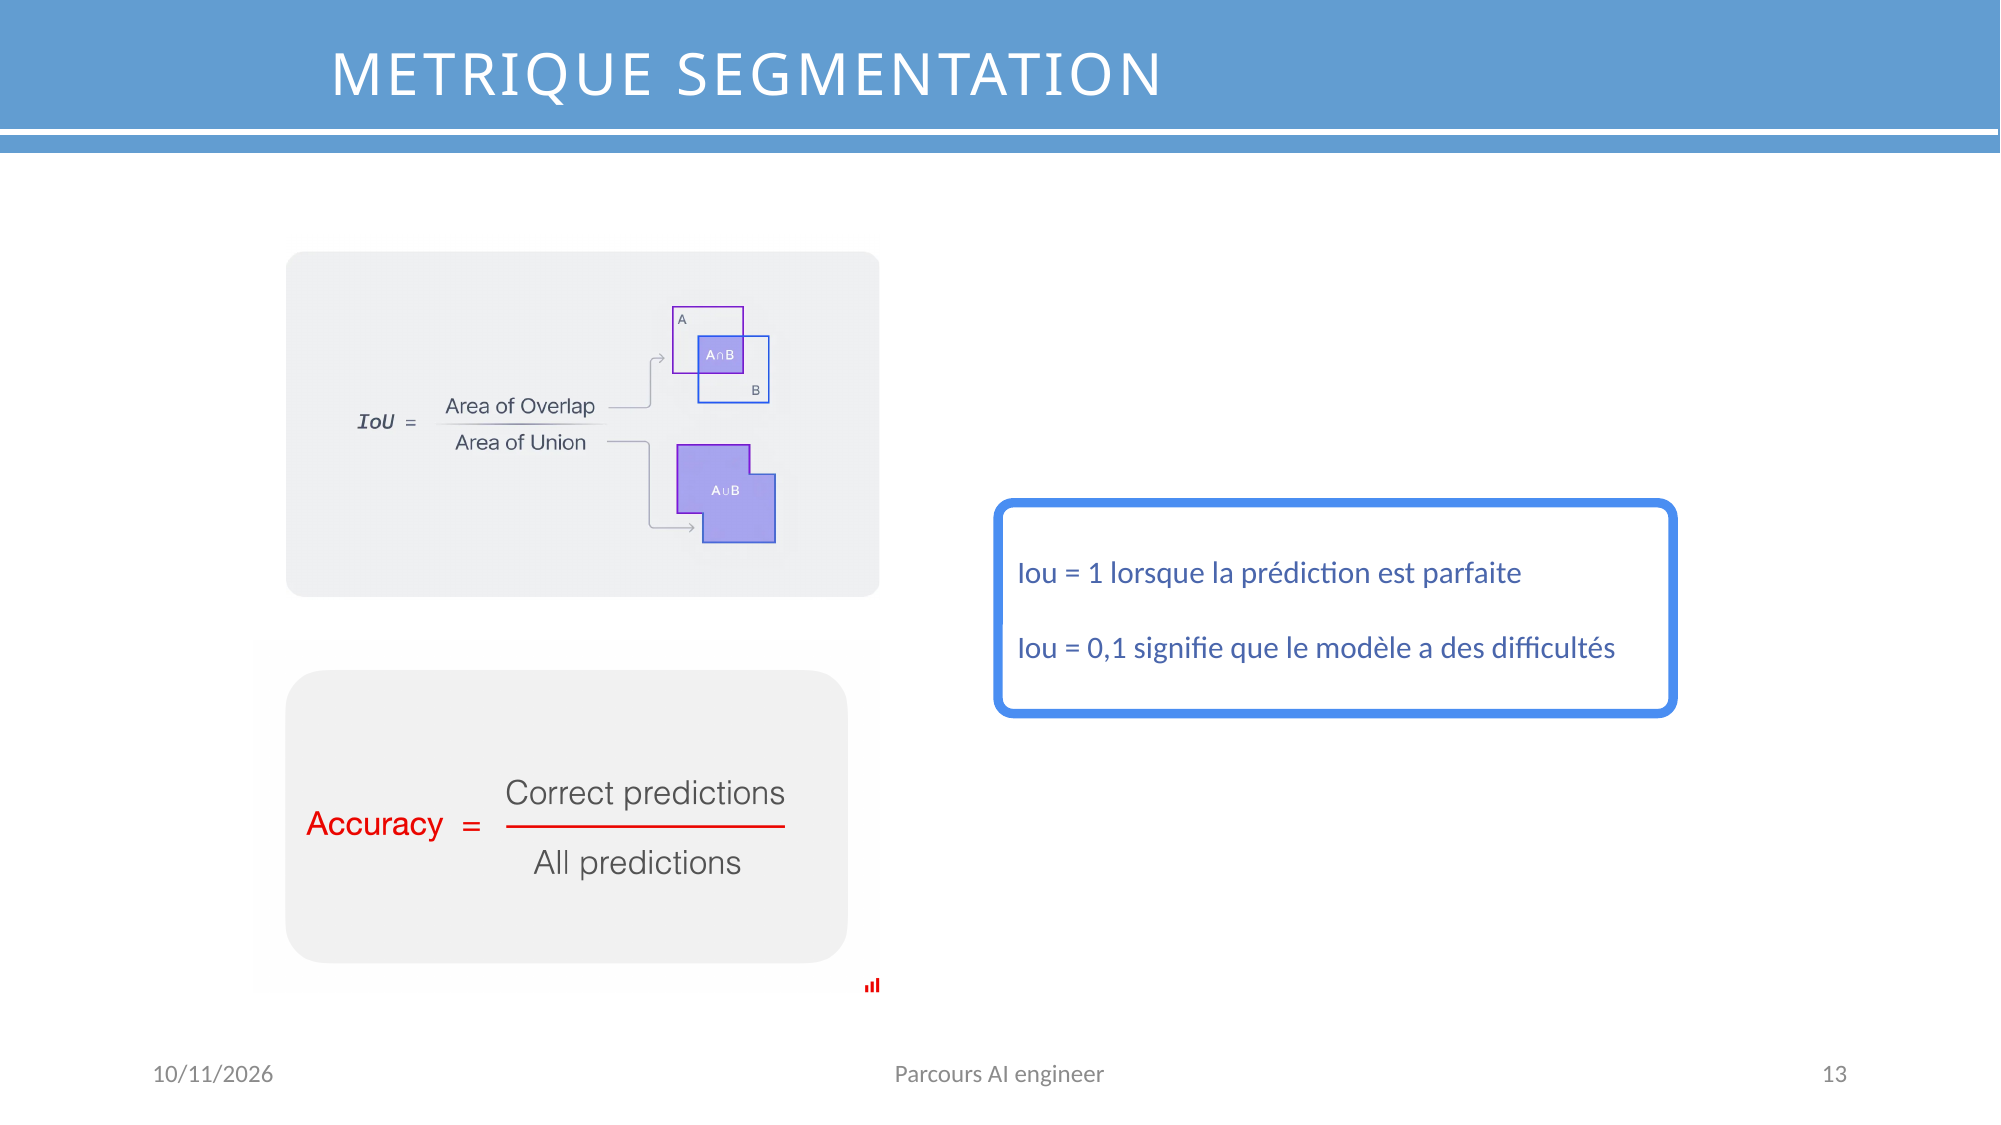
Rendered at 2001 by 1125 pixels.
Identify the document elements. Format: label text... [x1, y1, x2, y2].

picture [253, 640, 880, 993]
picture [285, 234, 880, 600]
text_box Metrique segmentation [0, 0, 2000, 153]
footer Parcours AI engineer [662, 1042, 1338, 1103]
slide_number 13 [1412, 1042, 1863, 1103]
text_box Iou = 1 lorsque la prédiction est parfaite Iou = 0,1 signifie que le modèle a des difficultés [996, 501, 1675, 716]
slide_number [137, 1042, 588, 1103]
